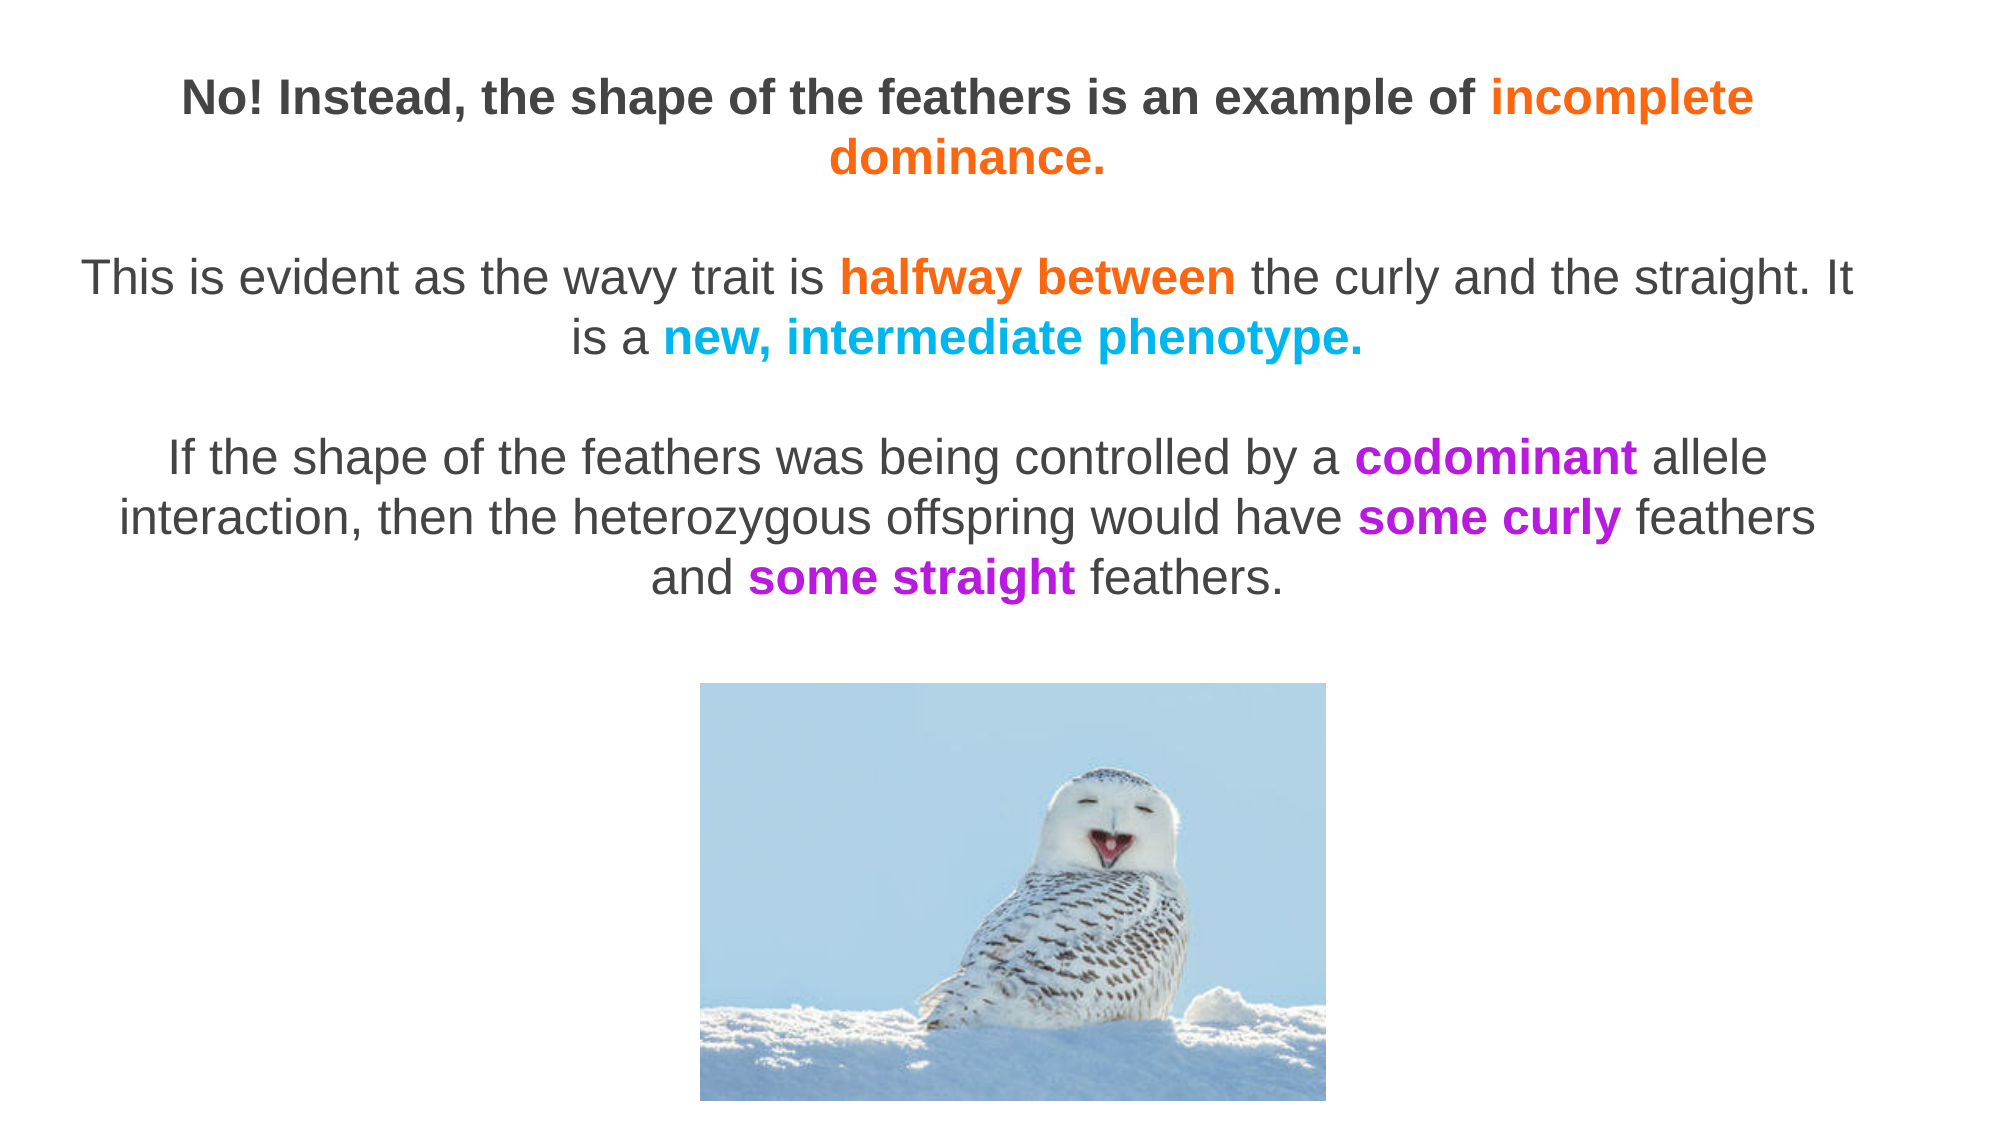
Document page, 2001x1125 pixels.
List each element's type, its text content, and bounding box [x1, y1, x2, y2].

text_box No! Instead, the shape of the feathers is an example of incomplete dominance. This is evident as the wavy trait is halfway between the curly and the straight. It is a new, intermediate phenotype. If the shape of the feathers was being controlled by a codominant allele interaction, then the heterozygous offspring would have some curly feathers and some straight feathers. [45, 57, 1890, 612]
picture [700, 683, 1326, 1101]
